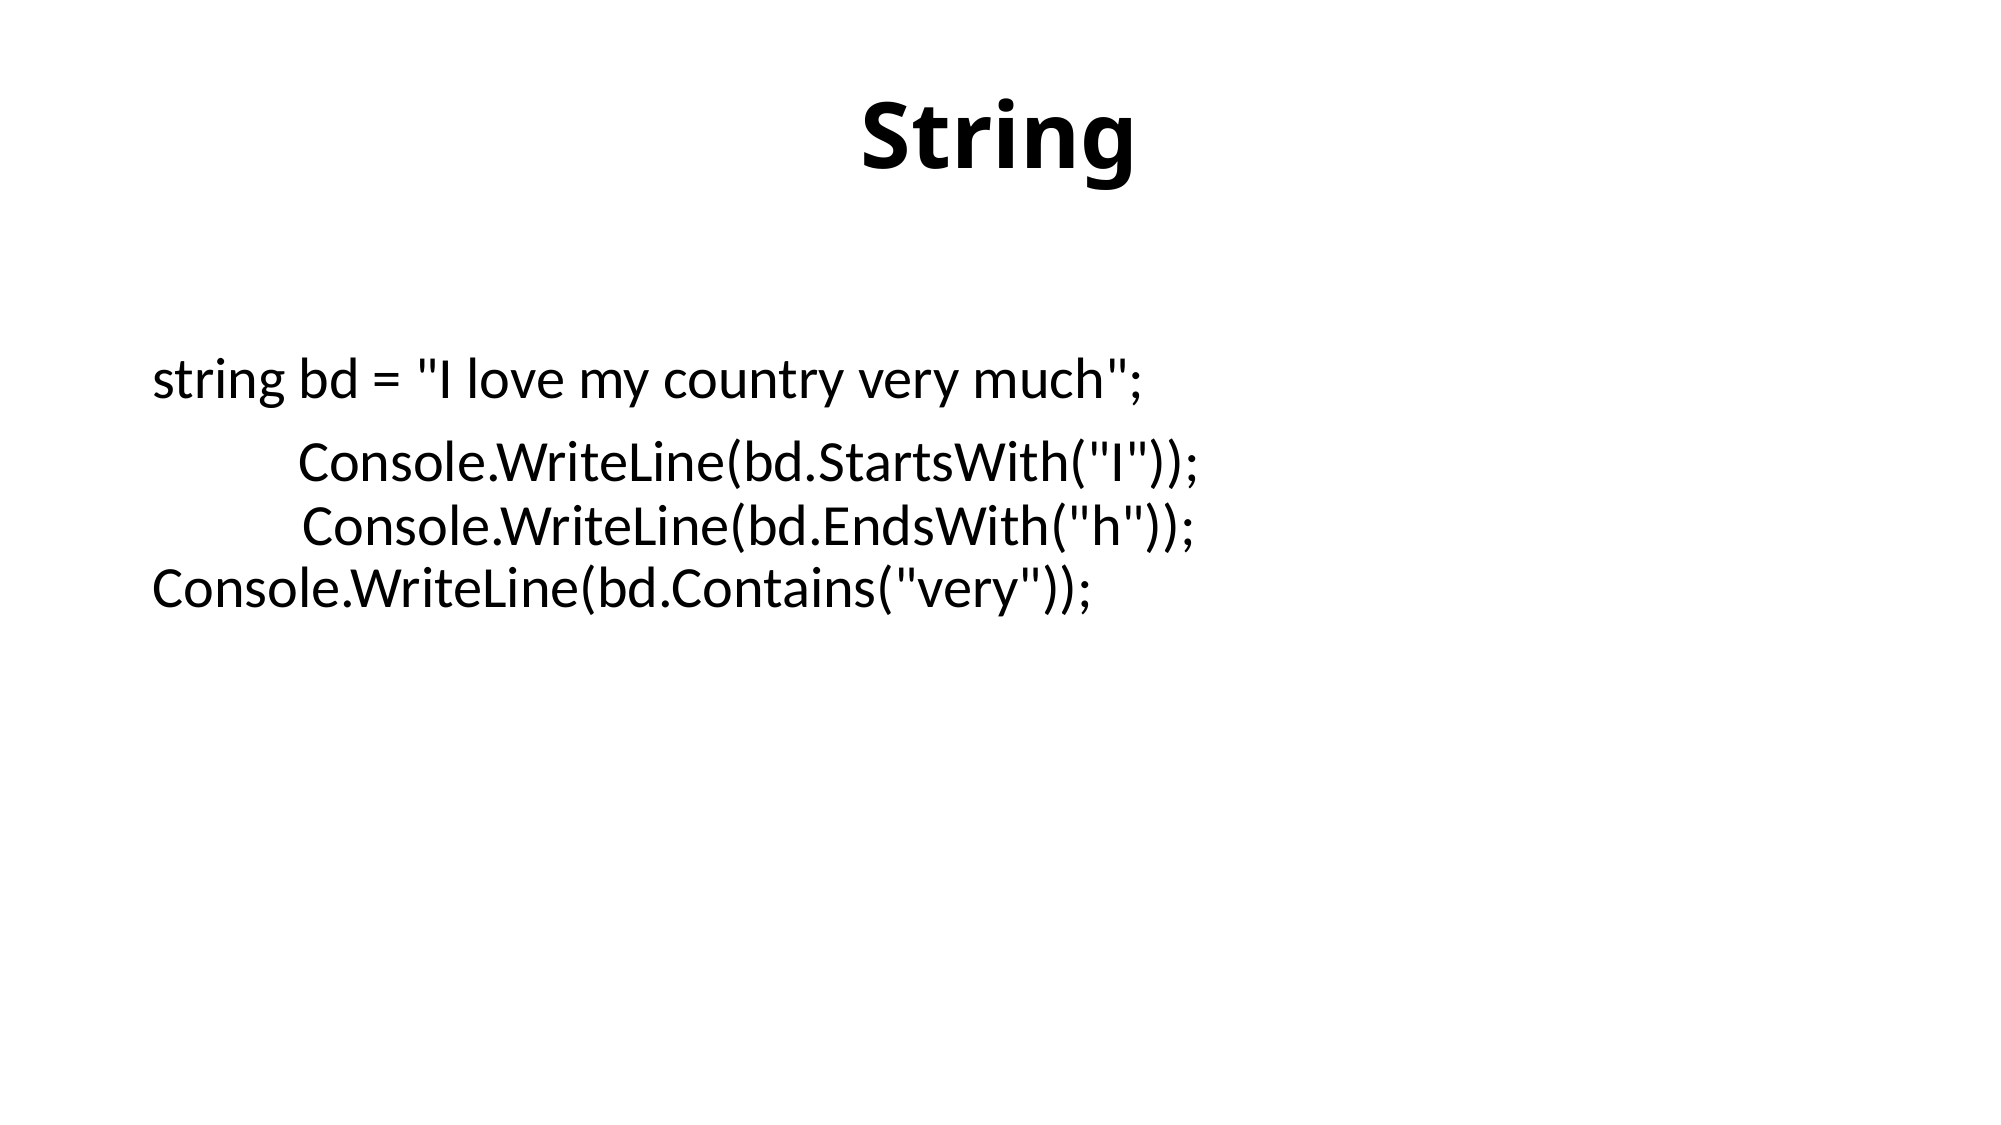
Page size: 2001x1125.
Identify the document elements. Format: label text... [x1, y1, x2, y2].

list string bd = "I love my country very much"; Console.WriteLine(bd.StartsWith("I")); Console.WriteLine(bd.EndsWith("h")); Console.WriteLine(bd.Contains("very")); [137, 249, 1863, 1014]
title String [137, 59, 1863, 219]
